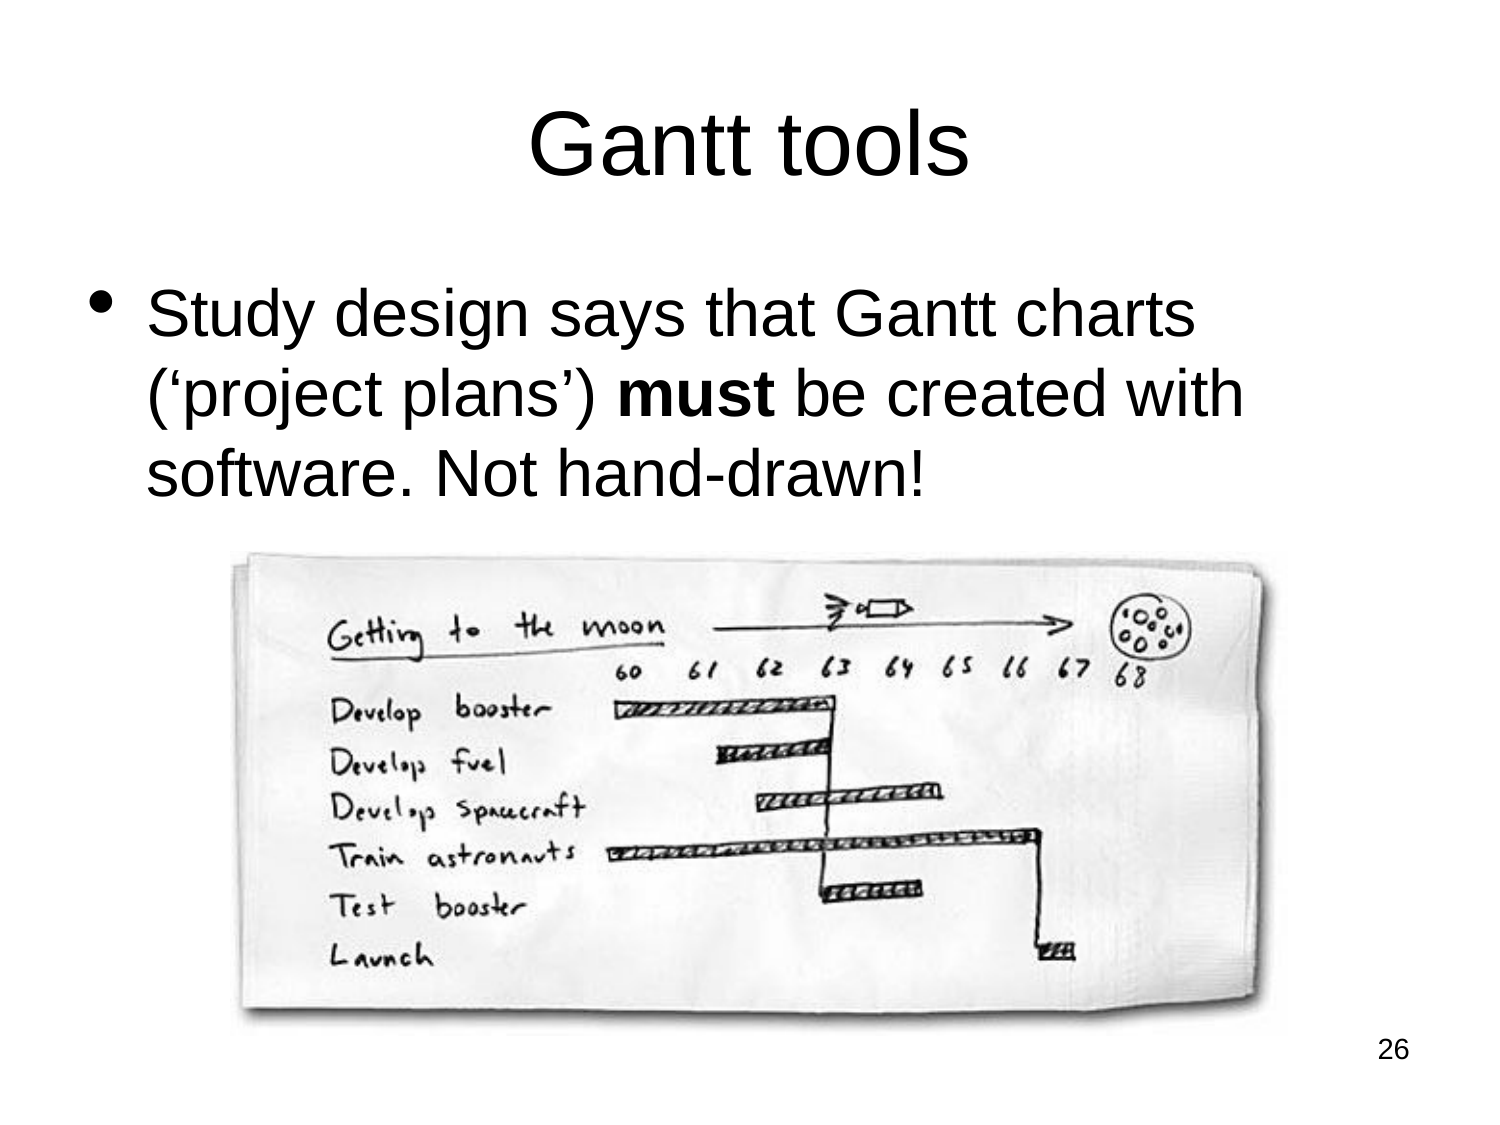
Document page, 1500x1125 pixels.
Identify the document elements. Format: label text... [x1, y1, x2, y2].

title Gantt tools [75, 45, 1425, 233]
picture [229, 550, 1288, 1036]
slide_number <number> [1210, 1023, 1425, 1102]
list Study design says that Gantt charts (‘project plans’) must be created with software. Not hand-drawn! [75, 262, 1425, 1005]
